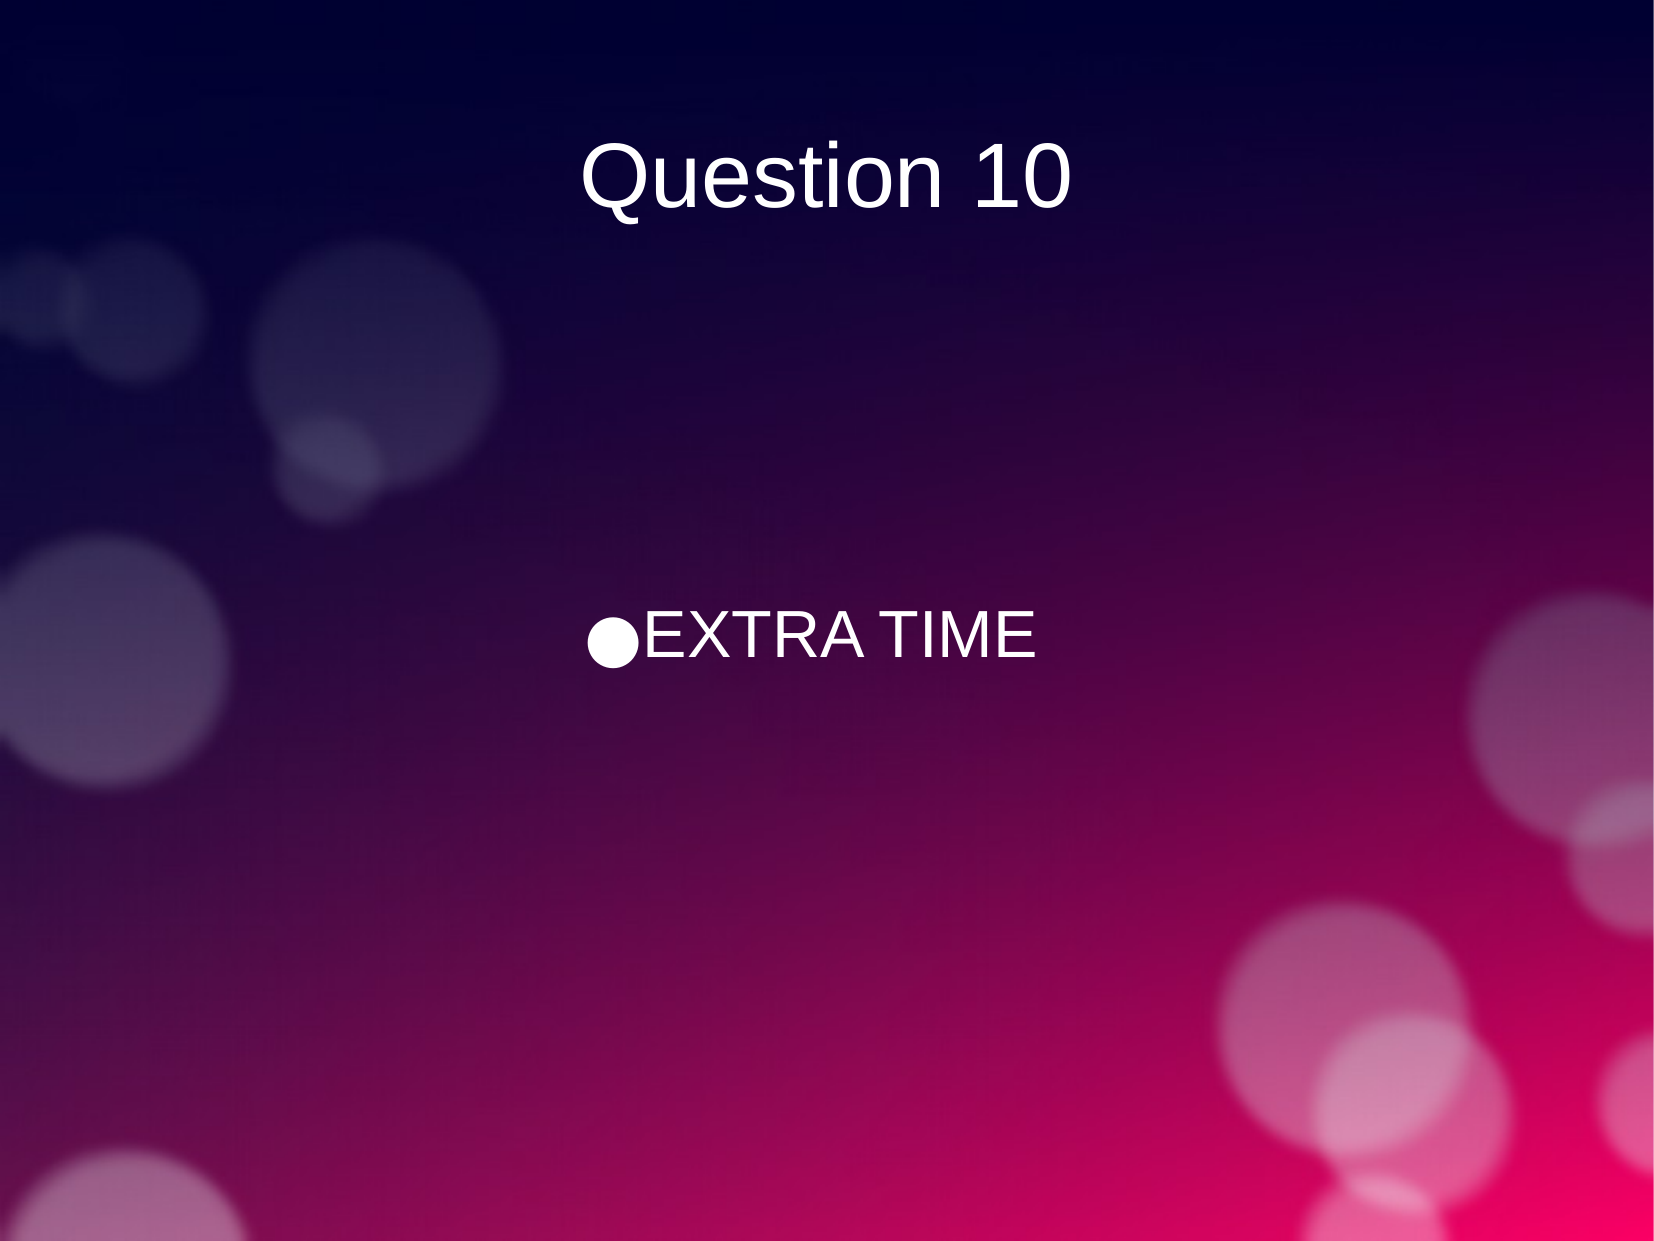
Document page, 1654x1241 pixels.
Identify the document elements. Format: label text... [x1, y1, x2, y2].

text_box Question 10 [82, 66, 1571, 274]
text_box EXTRA TIME [566, 590, 1654, 1241]
picture [0, 0, 1654, 1241]
